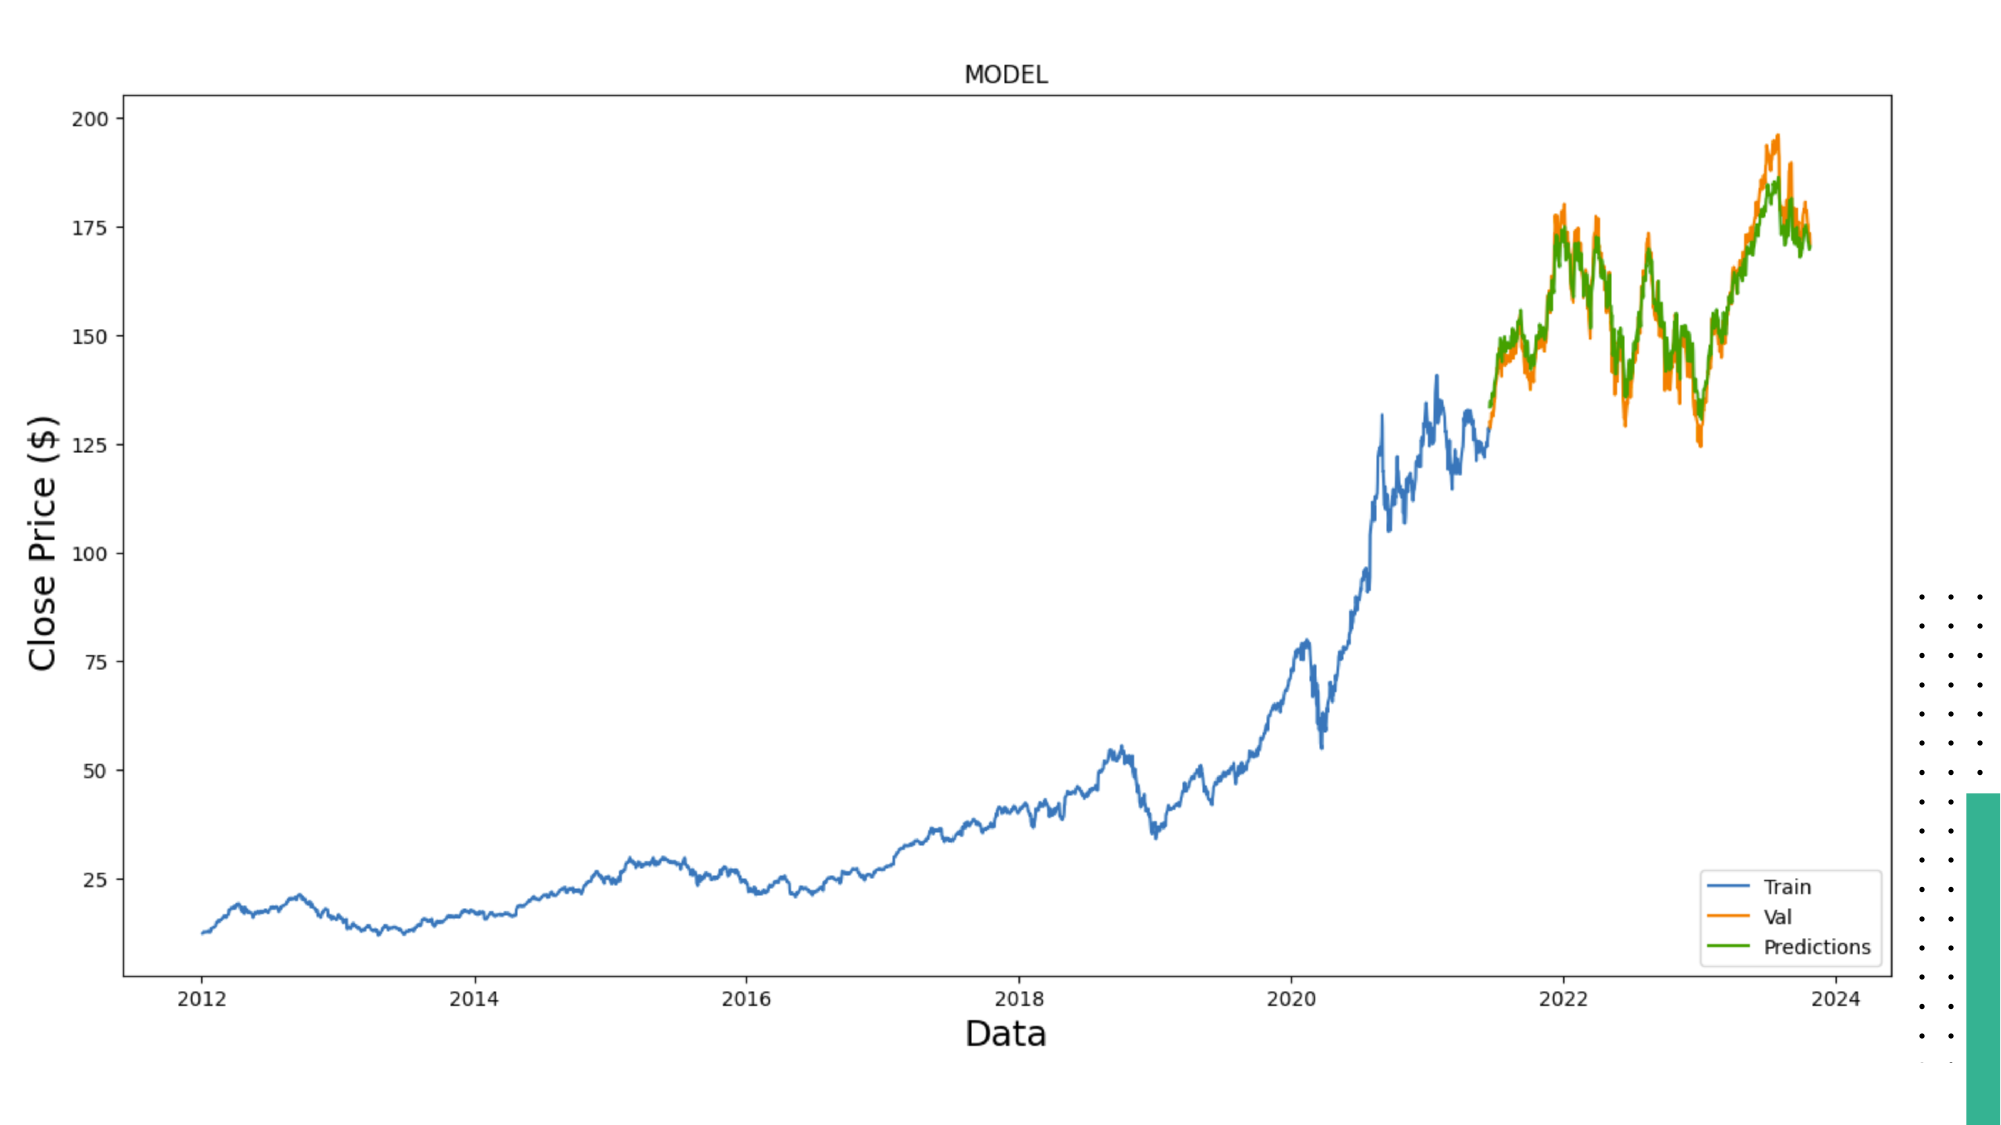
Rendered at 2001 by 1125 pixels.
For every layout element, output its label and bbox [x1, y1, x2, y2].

list [0, 45, 1902, 1067]
picture [1907, 582, 1994, 1064]
